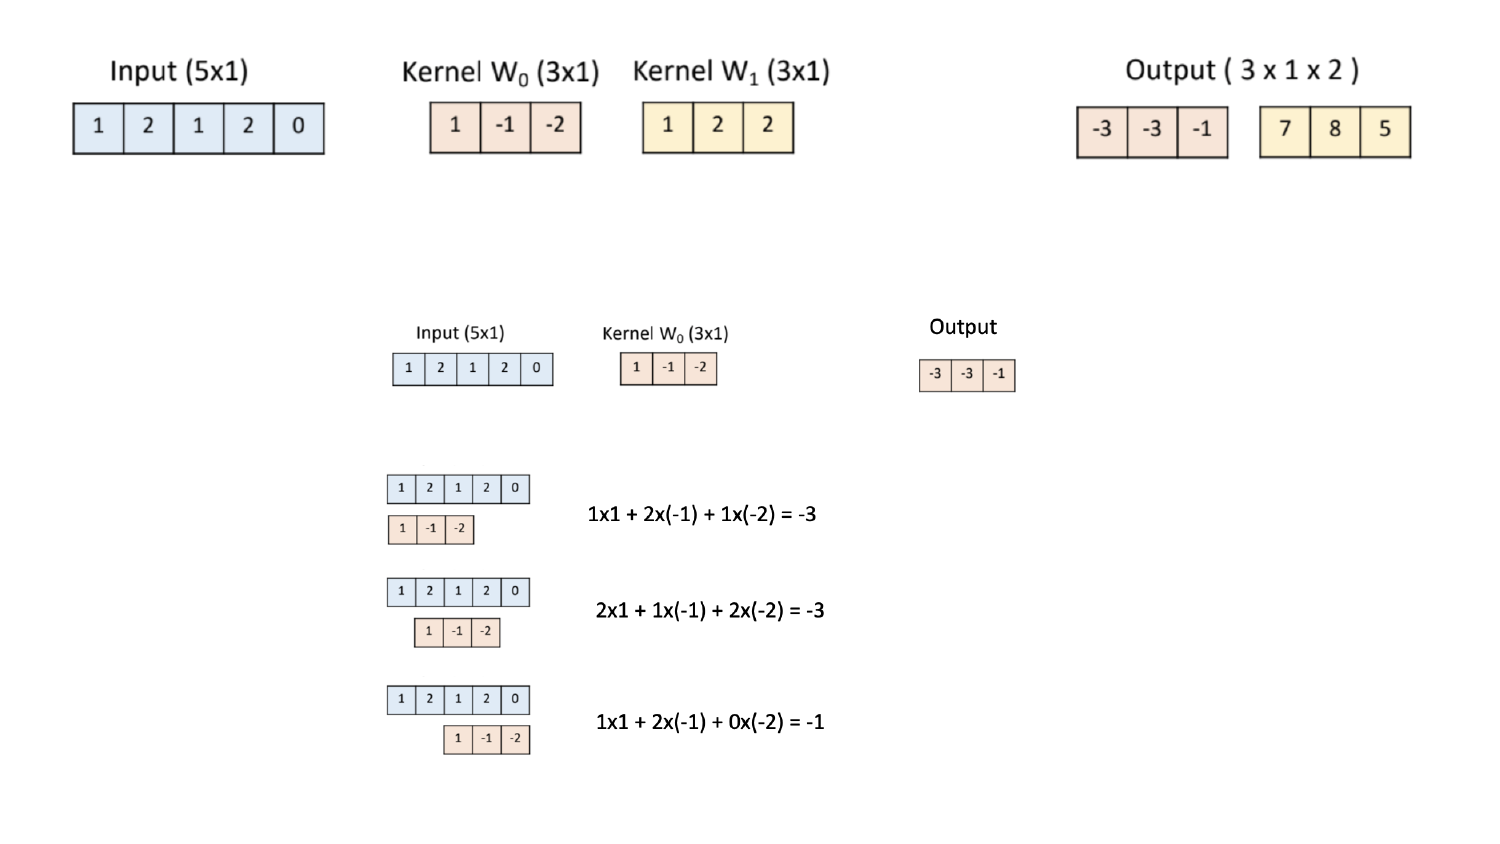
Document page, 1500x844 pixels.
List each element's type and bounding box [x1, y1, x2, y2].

picture [323, 284, 1096, 806]
picture [24, 24, 1476, 222]
